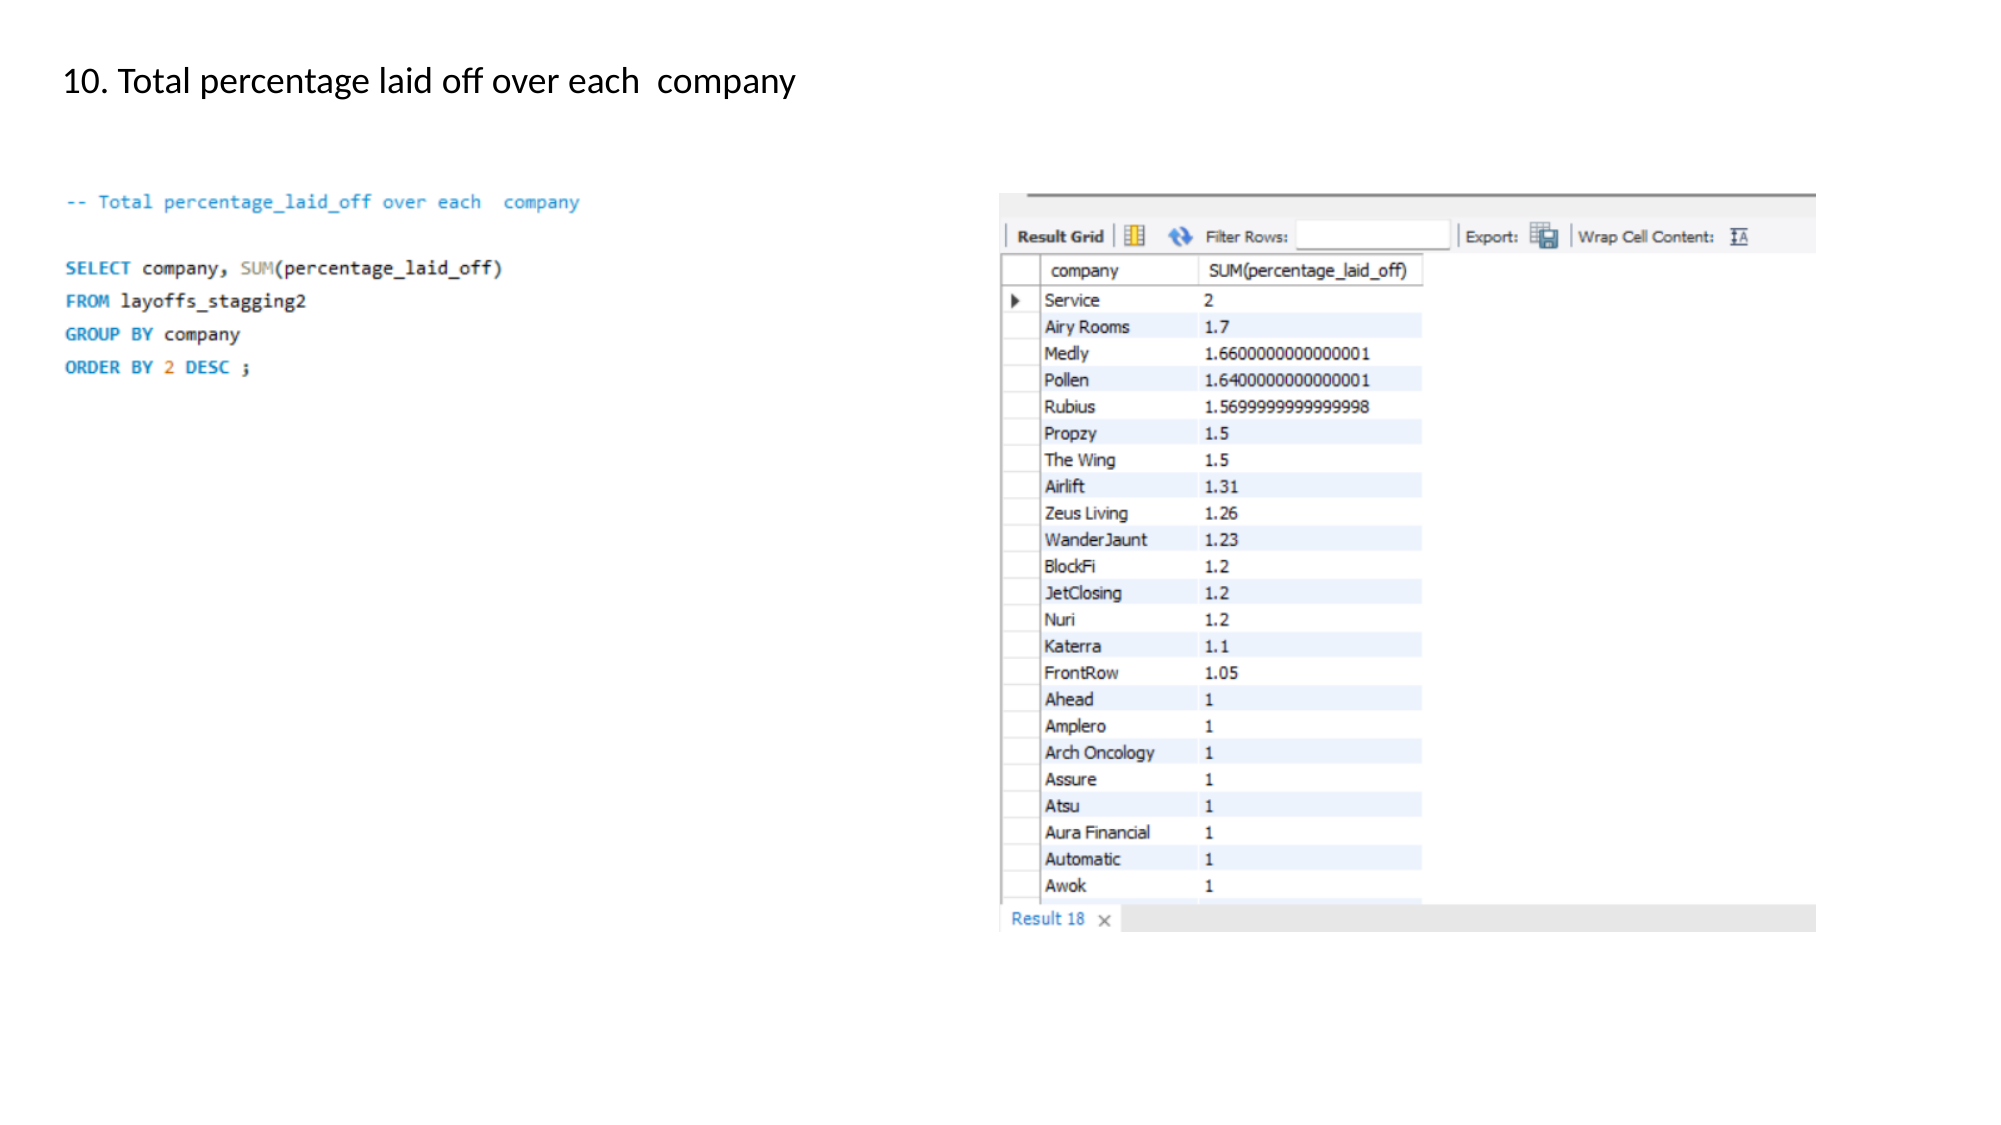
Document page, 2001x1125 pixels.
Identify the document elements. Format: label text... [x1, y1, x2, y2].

text_box 10. Total percentage laid off over each company [47, 48, 1616, 109]
picture [999, 193, 1816, 932]
picture [47, 182, 730, 401]
